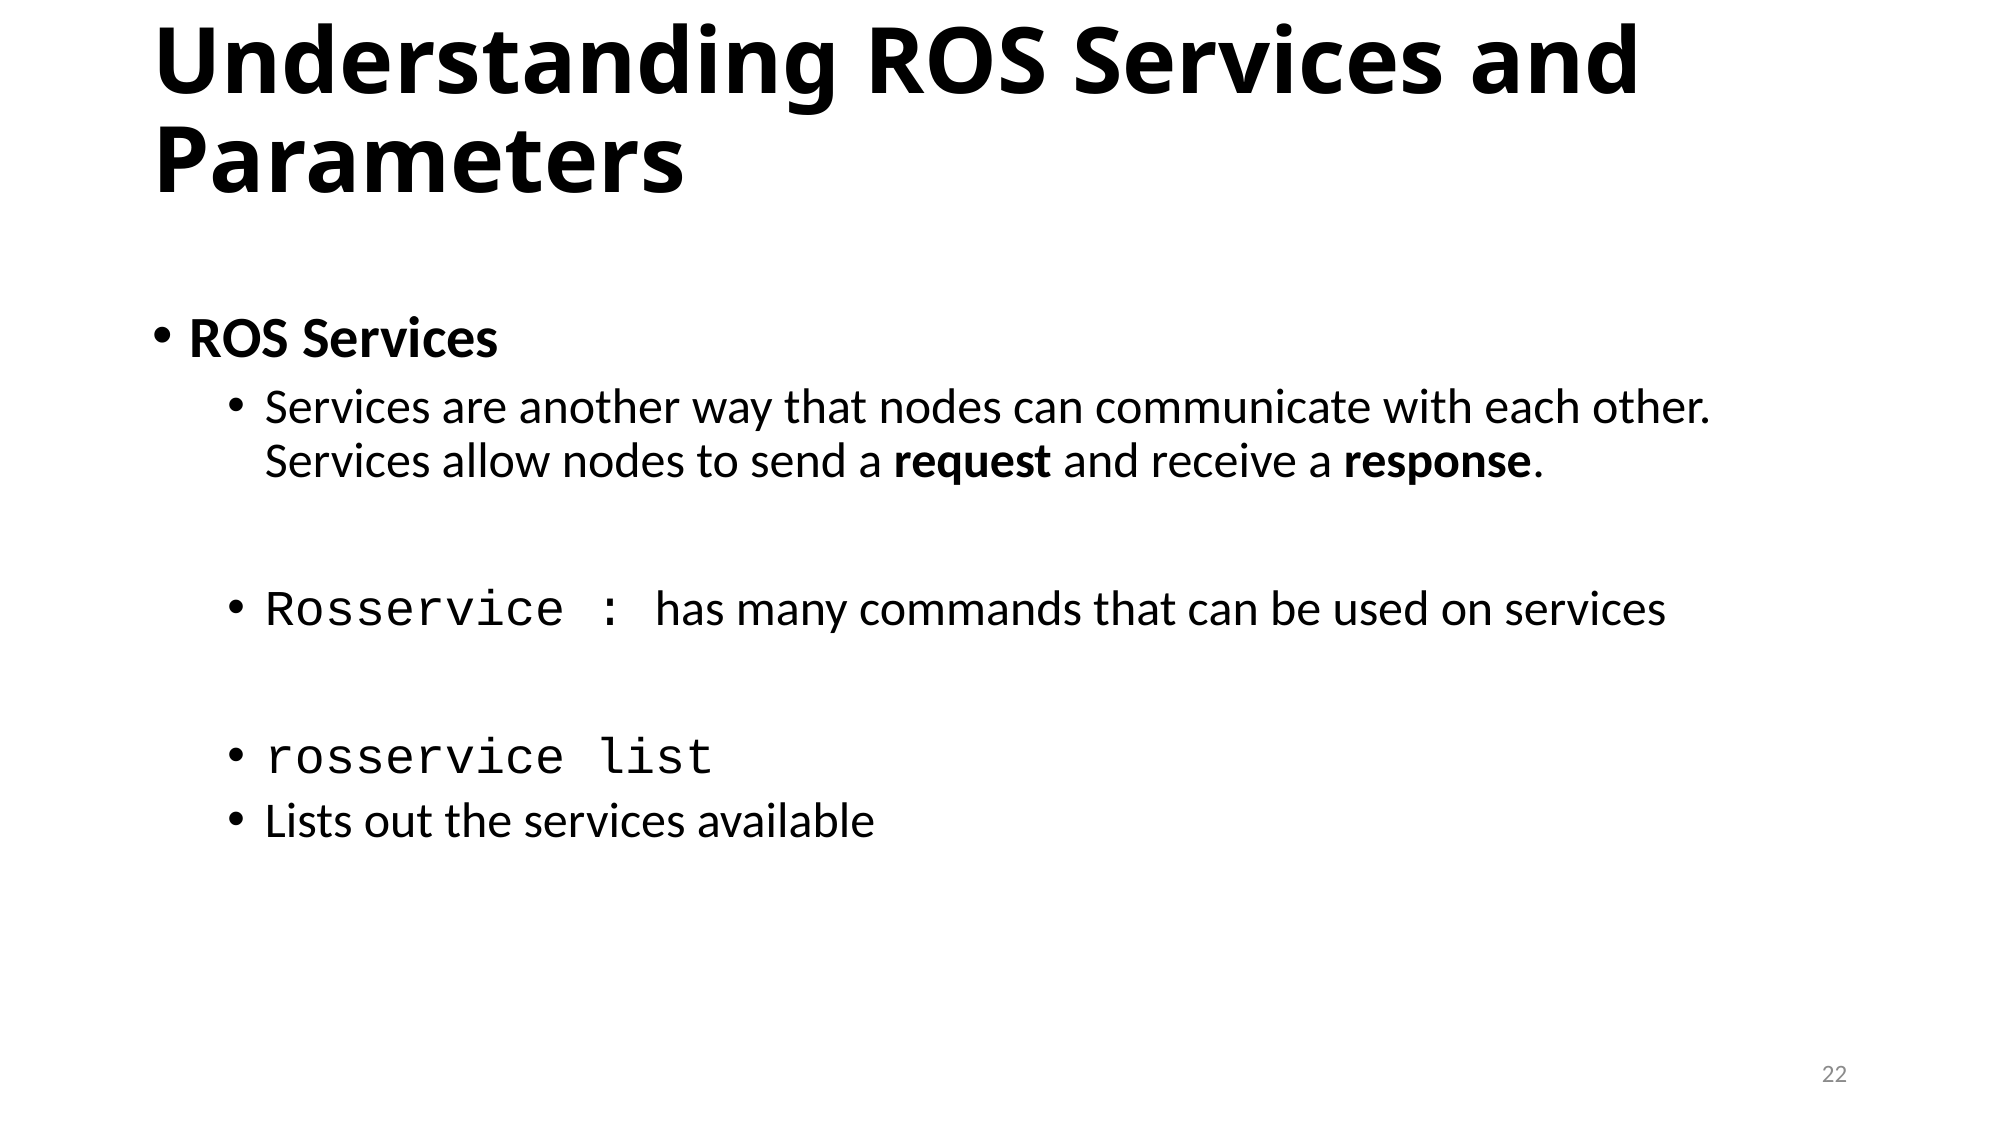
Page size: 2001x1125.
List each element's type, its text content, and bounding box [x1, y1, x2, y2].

title Understanding ROS Services and Parameters [137, 59, 1863, 278]
slide_number 22 [1412, 1042, 1863, 1103]
list ROS Services Services are another way that nodes can communicate with each other. Services allow nodes to send a request and receive a response. Rosservice : has many commands that can be used on services rosservice list Lists out the services available [137, 299, 1863, 1014]
